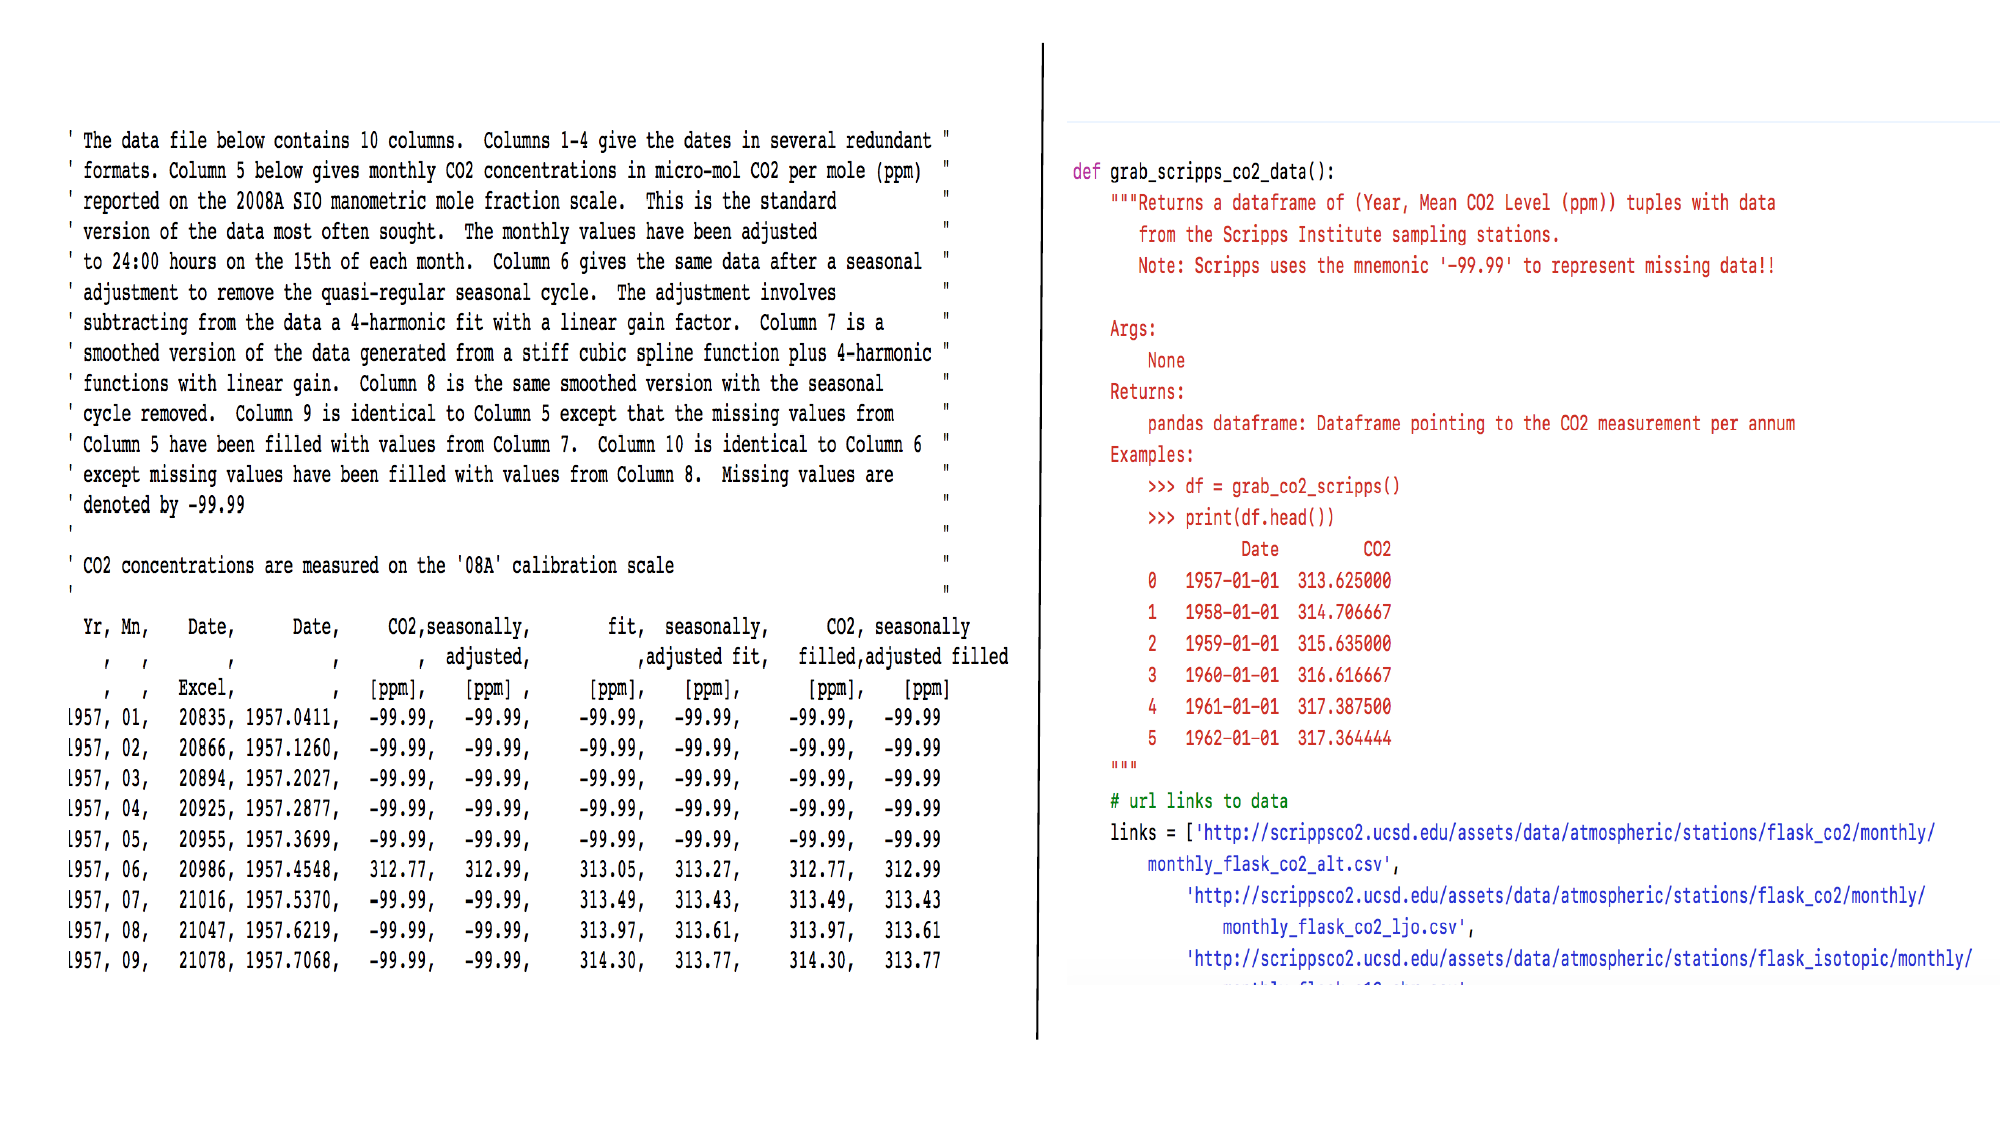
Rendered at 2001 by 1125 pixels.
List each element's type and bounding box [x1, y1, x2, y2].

picture [1067, 121, 2000, 985]
text_box [1037, 42, 1043, 1040]
list [69, 122, 1037, 981]
